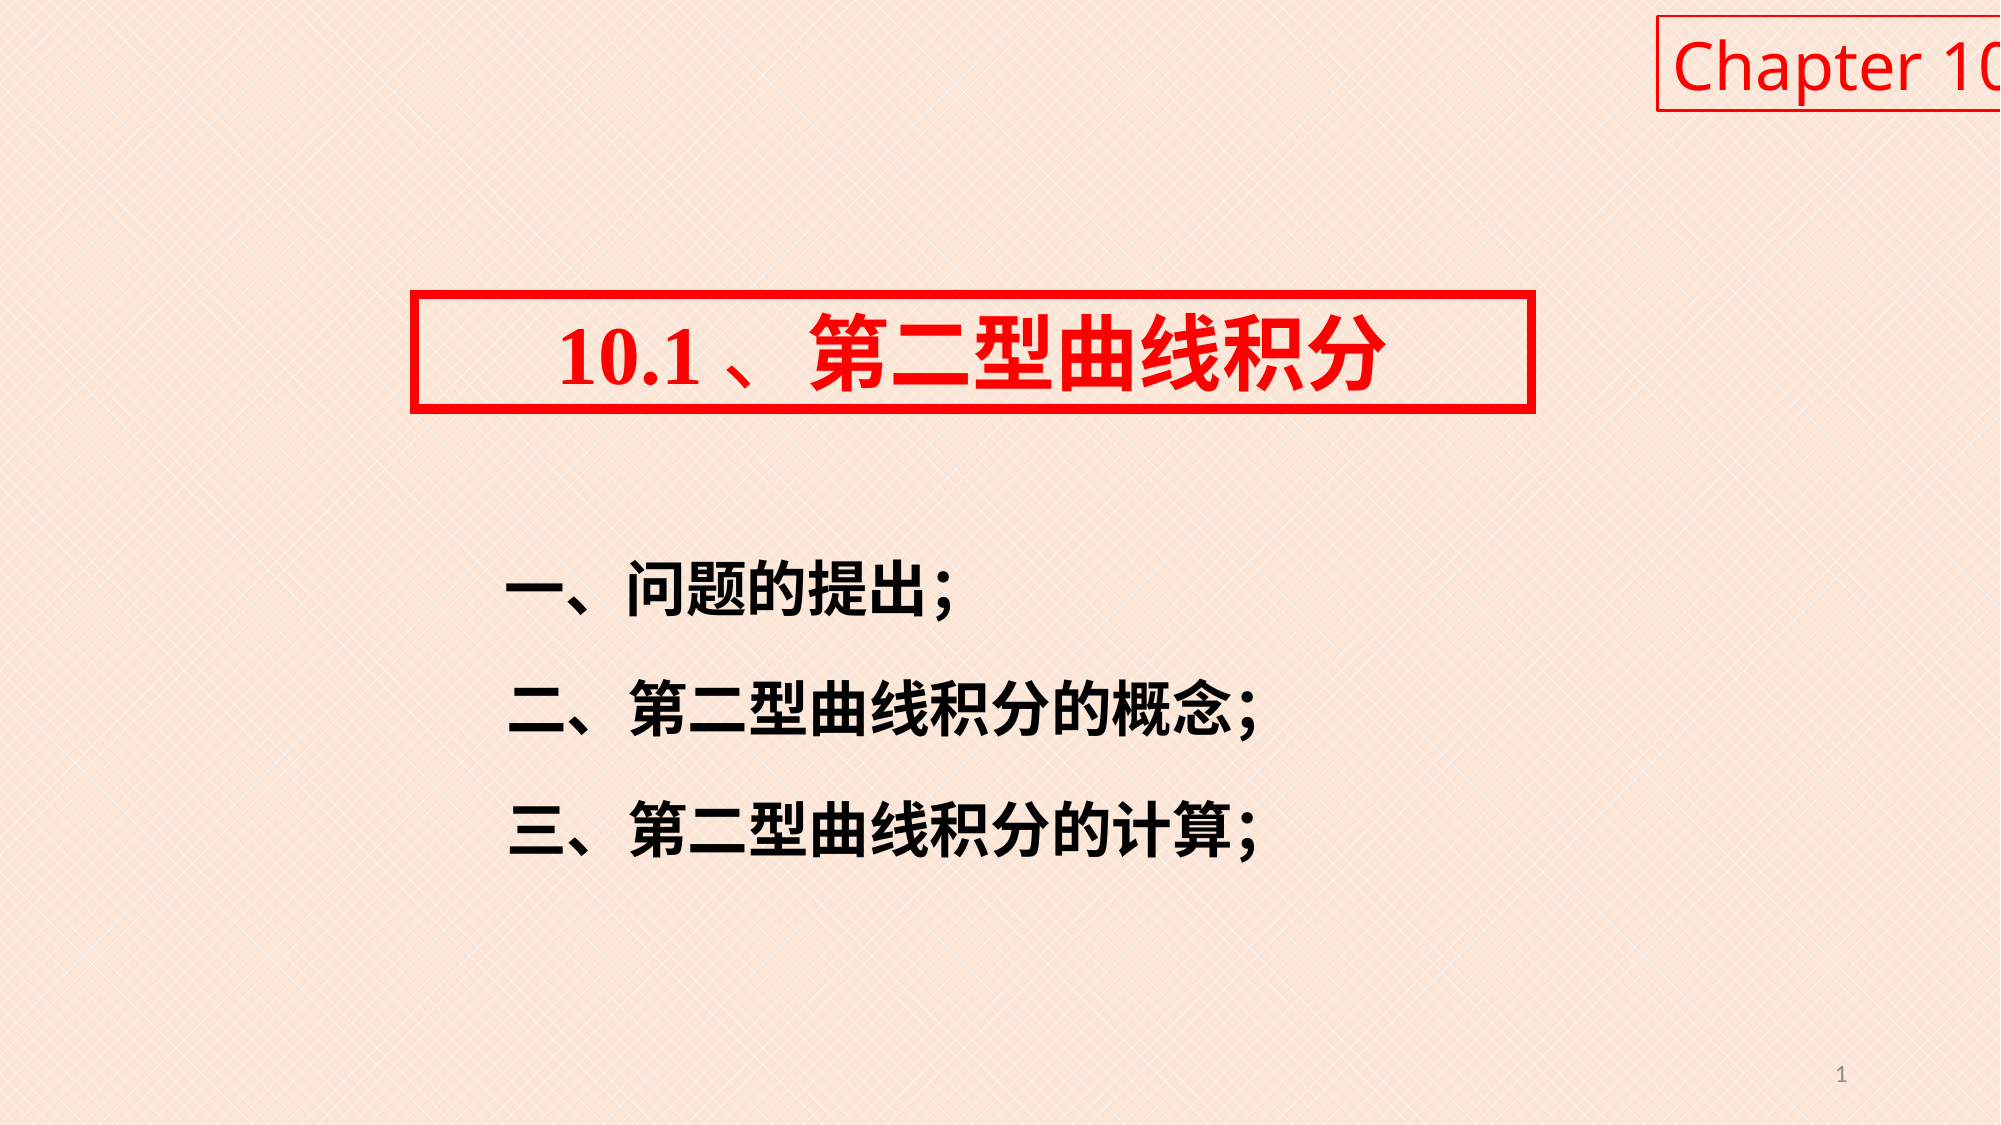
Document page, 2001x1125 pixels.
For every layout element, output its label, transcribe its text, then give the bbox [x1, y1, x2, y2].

slide_number 1 [1412, 1042, 1863, 1103]
text_box Chapter 10 [1657, 16, 2000, 111]
text_box 10.1、第二型曲线积分 [414, 294, 1532, 409]
subtitle 一、问题的提出； 二、第二型曲线积分的概念； 三、第二型曲线积分的计算； [414, 506, 1488, 878]
